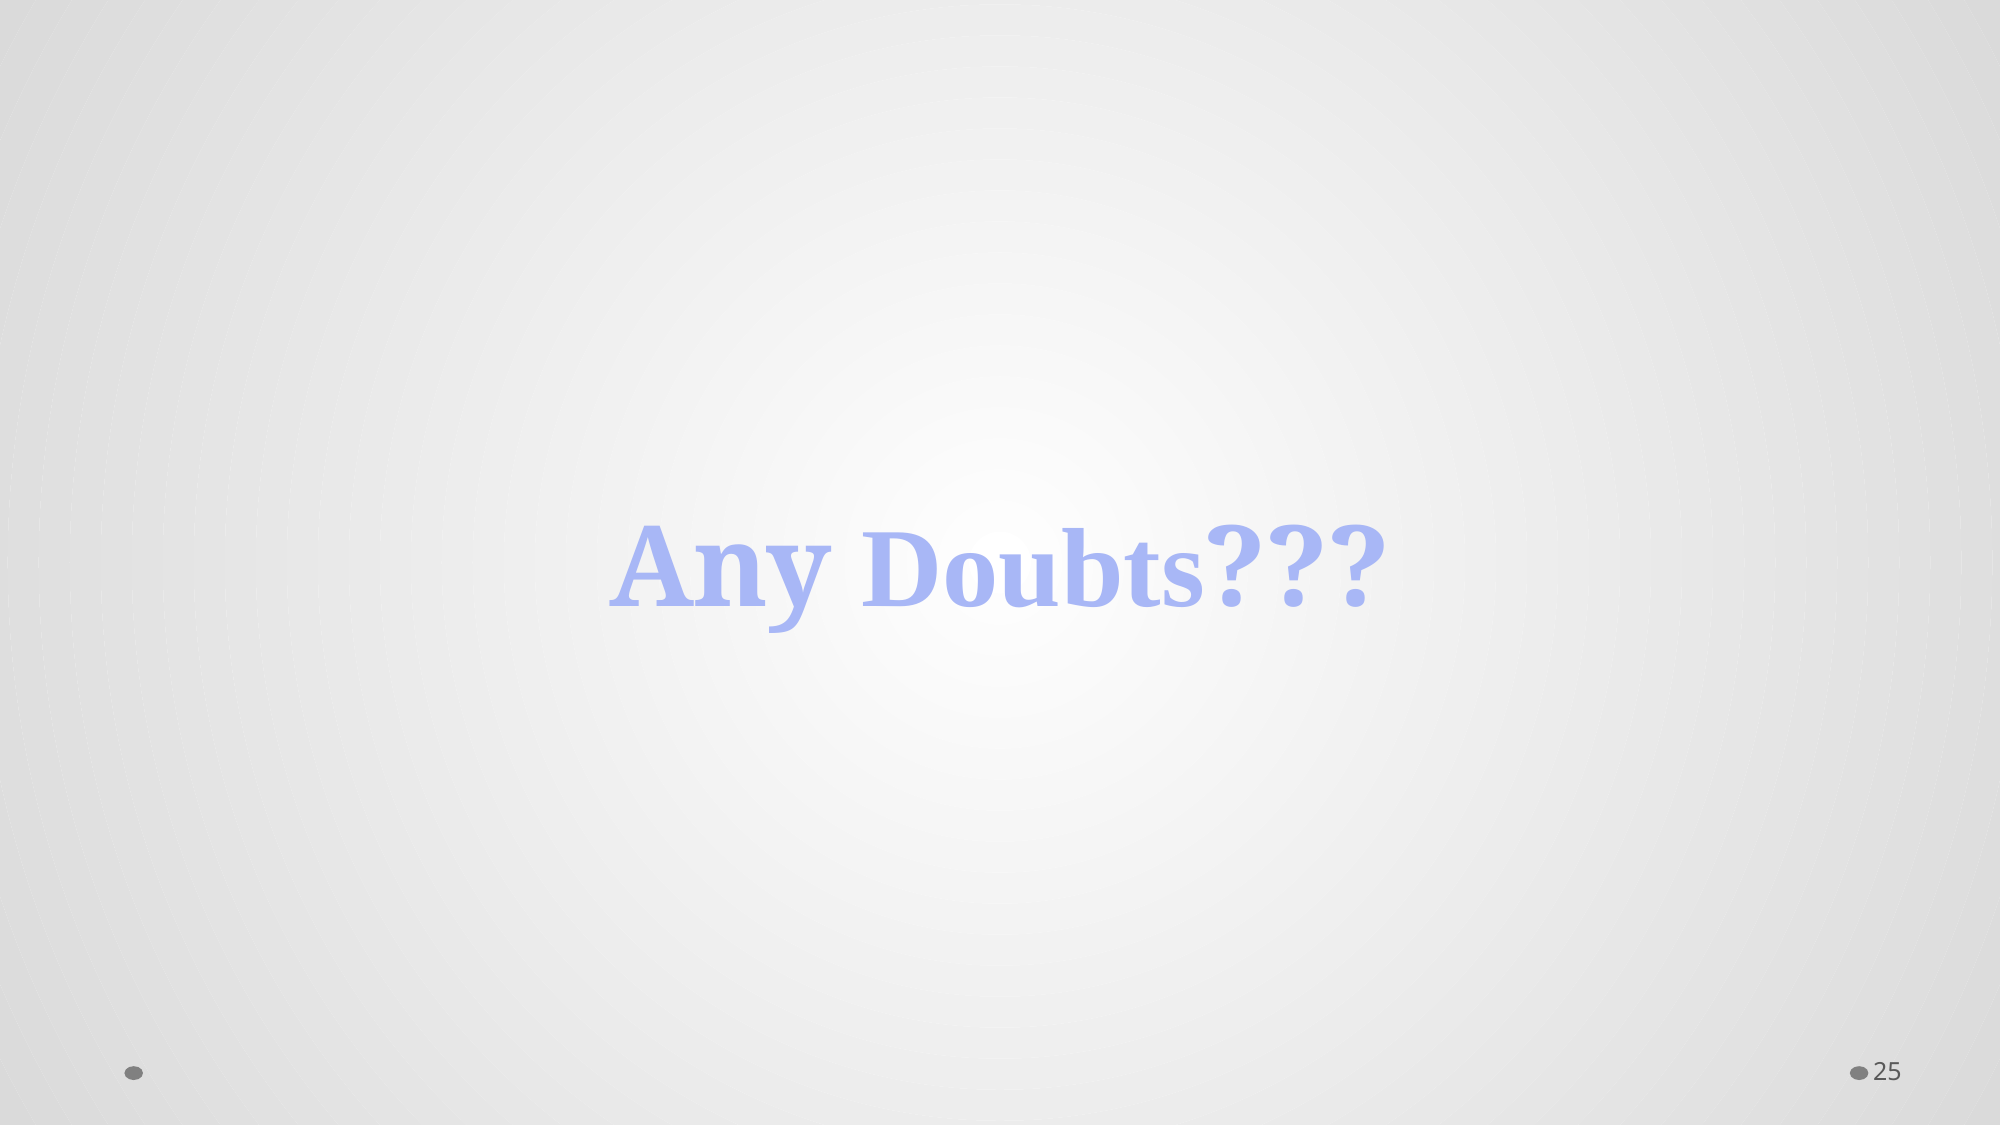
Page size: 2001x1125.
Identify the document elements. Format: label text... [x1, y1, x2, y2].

slide_number 25 [1868, 1042, 1992, 1103]
text_box Any Doubts??? [594, 486, 1406, 637]
